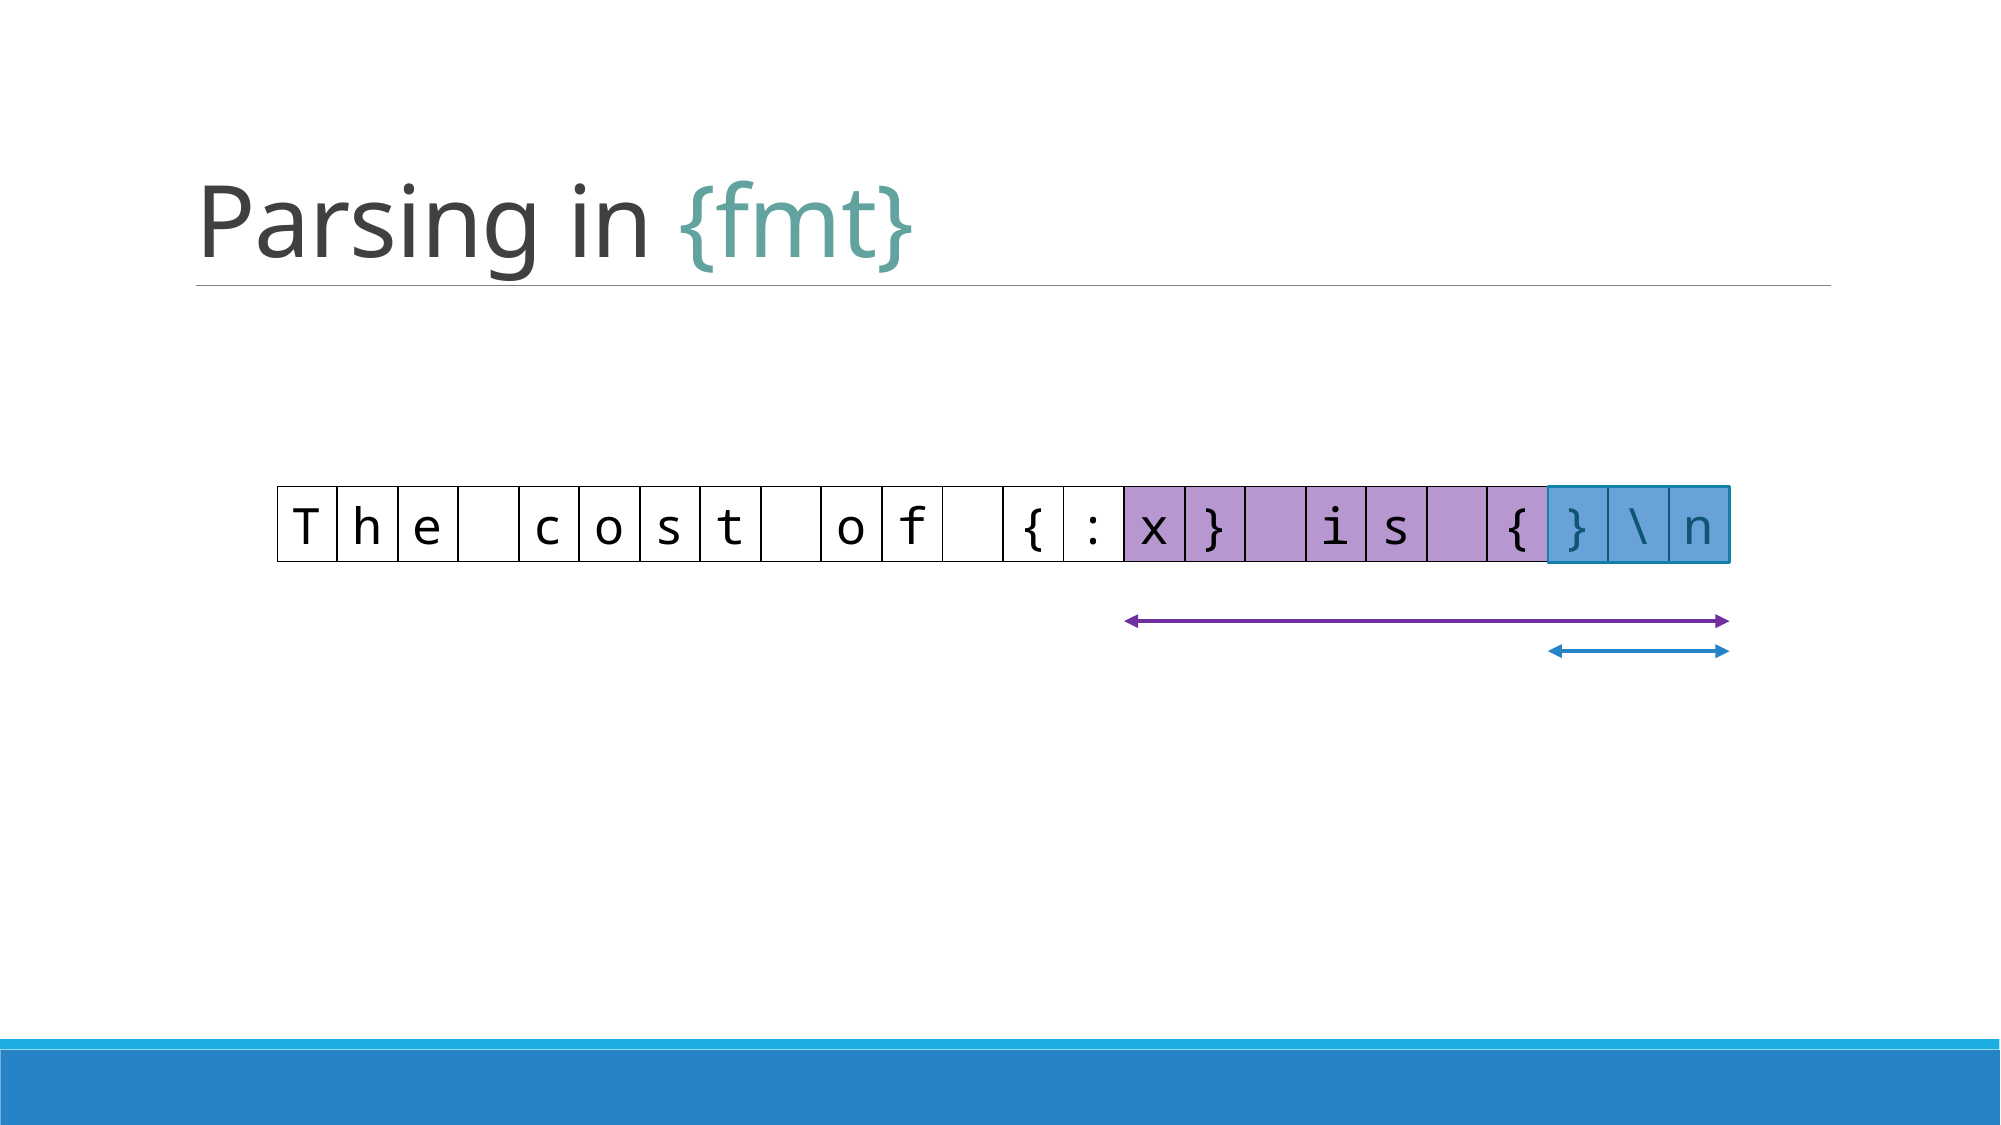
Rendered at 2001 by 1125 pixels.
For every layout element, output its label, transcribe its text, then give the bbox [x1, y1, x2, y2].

text_box c [519, 486, 579, 562]
text_box i [1306, 486, 1366, 562]
text_box { [1487, 486, 1547, 562]
text_box h [337, 486, 398, 562]
text_box o [821, 486, 882, 562]
text_box [761, 486, 821, 562]
text_box f [882, 486, 942, 562]
text_box [1427, 486, 1487, 562]
text_box : [1063, 486, 1124, 562]
text_box { [1003, 486, 1063, 562]
title Parsing in {fmt} [180, 47, 1830, 285]
text_box s [640, 486, 700, 562]
text_box [1547, 485, 1731, 564]
text_box t [700, 486, 761, 562]
text_box x [1124, 486, 1185, 562]
text_box } [1185, 486, 1245, 562]
text_box s [1366, 486, 1427, 562]
text_box [1245, 486, 1306, 562]
text_box e [398, 486, 458, 562]
text_box [942, 486, 1003, 562]
text_box o [579, 486, 640, 562]
text_box [458, 486, 519, 562]
text_box T [277, 486, 337, 562]
